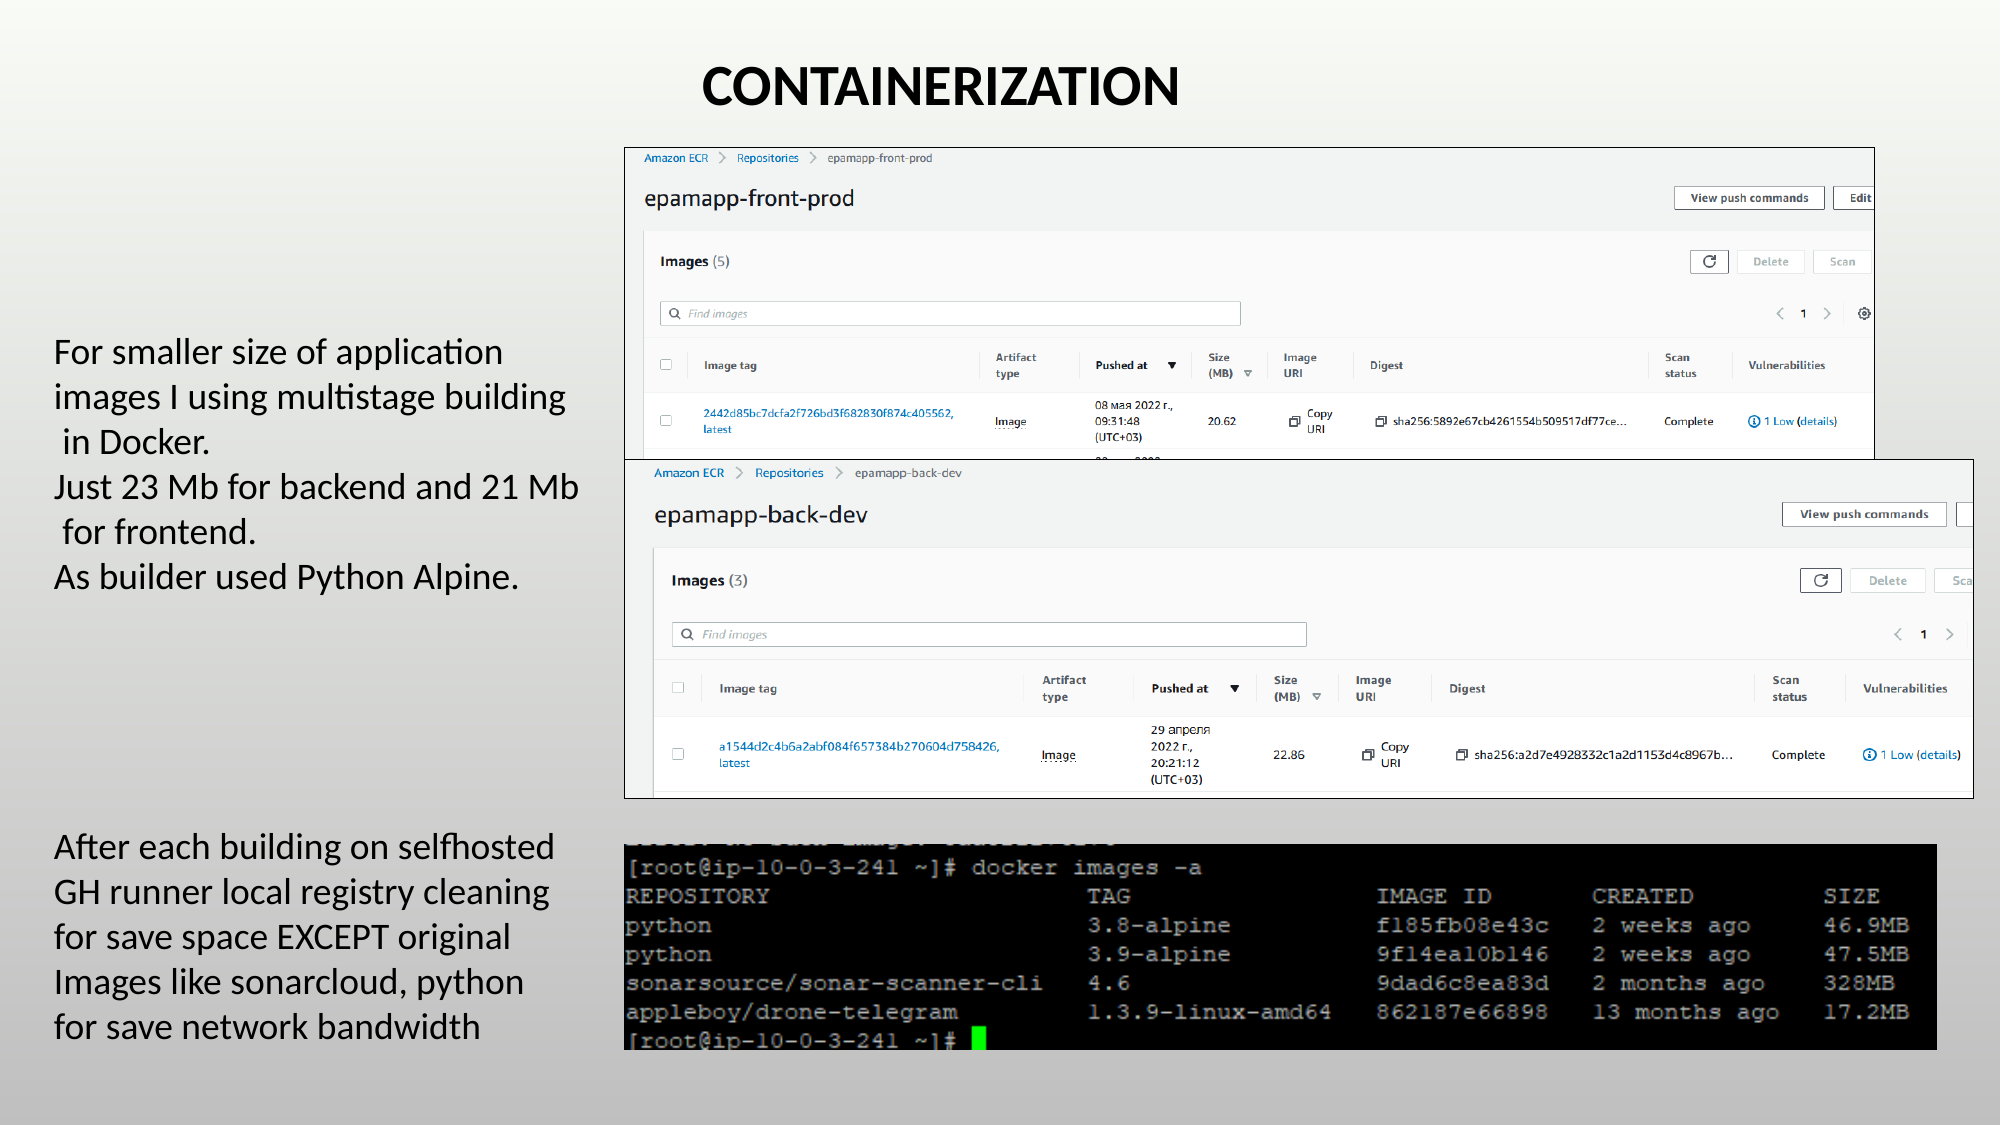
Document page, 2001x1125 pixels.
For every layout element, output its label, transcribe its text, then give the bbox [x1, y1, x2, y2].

text_box CONTAINERIZATION [687, 40, 1196, 125]
text_box For smaller size of application images I using multistage building in Docker. Just 23 Mb for backend and 21 Mb for frontend. As builder used Python Alpine. After each building on selfhosted GH runner local registry cleaning for save space EXCEPT original Images like sonarcloud, python for save network bandwidth [39, 184, 595, 1099]
picture [624, 147, 1974, 799]
picture [624, 844, 1937, 1050]
